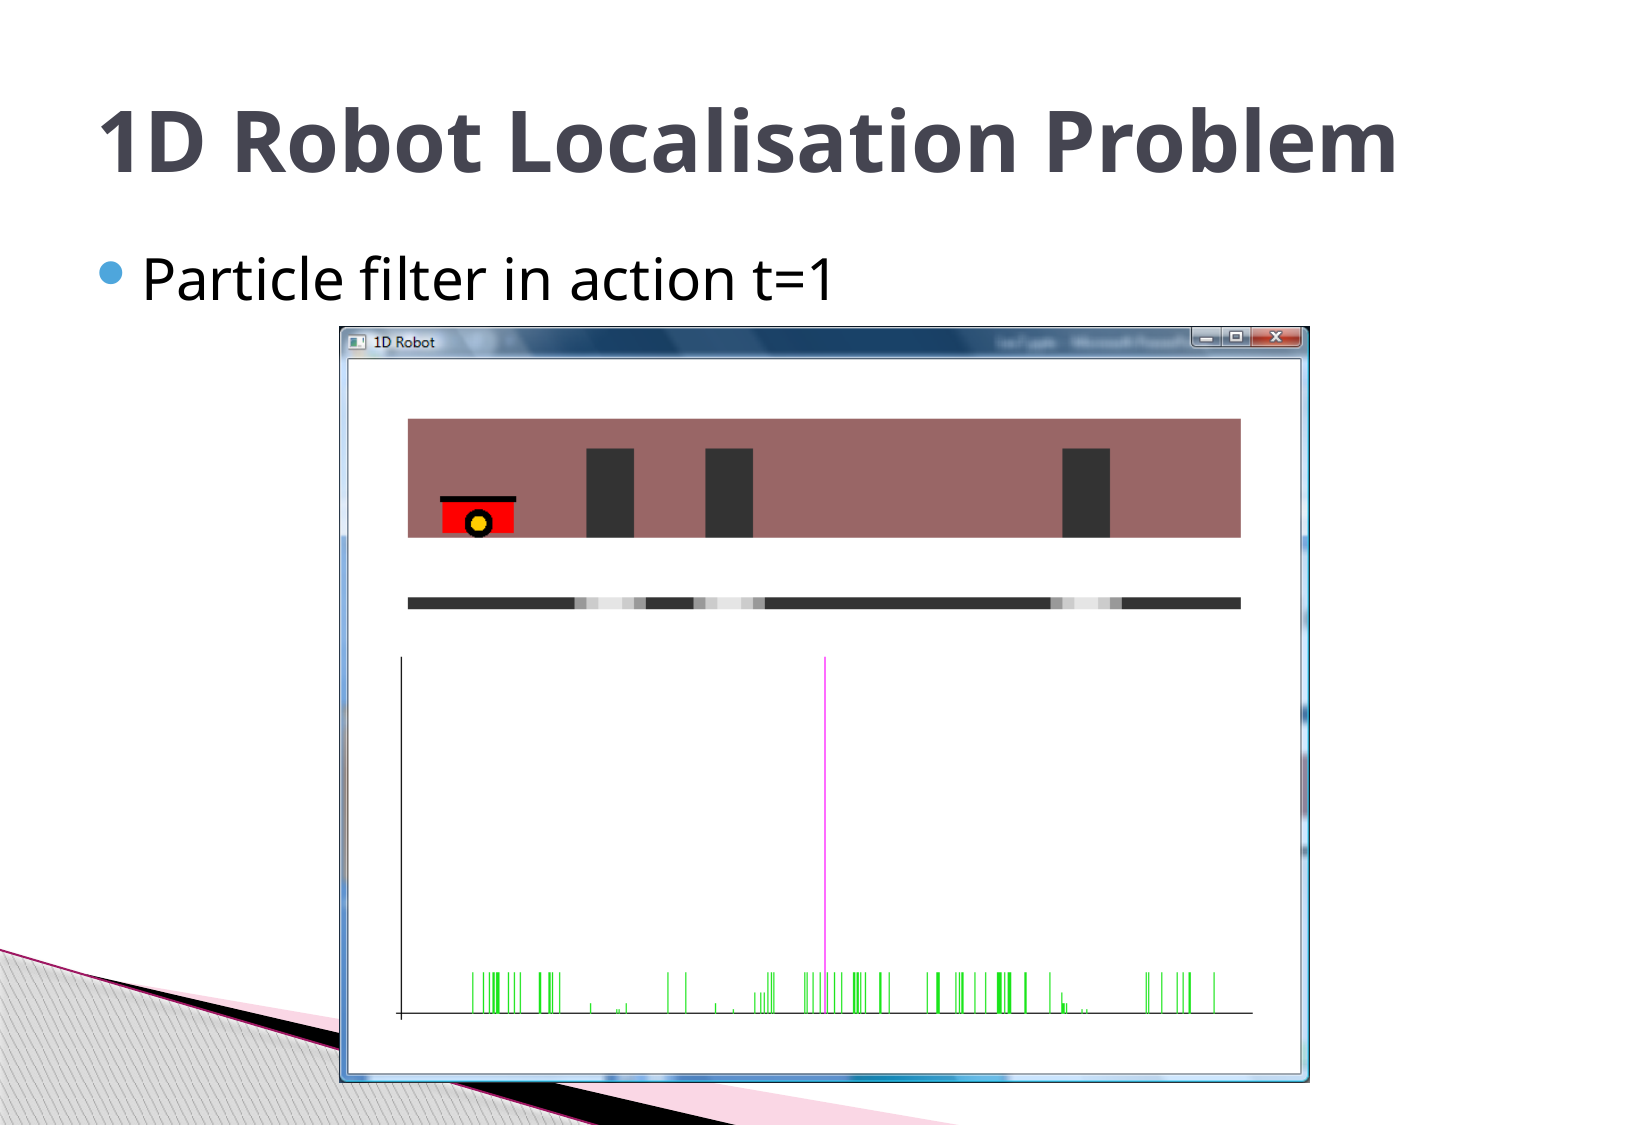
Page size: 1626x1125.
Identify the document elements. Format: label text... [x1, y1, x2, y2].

title 1D Robot Localisation Problem [81, 45, 1544, 233]
list Particle filter in action t=1 [81, 243, 1544, 1035]
picture [339, 326, 1311, 1083]
